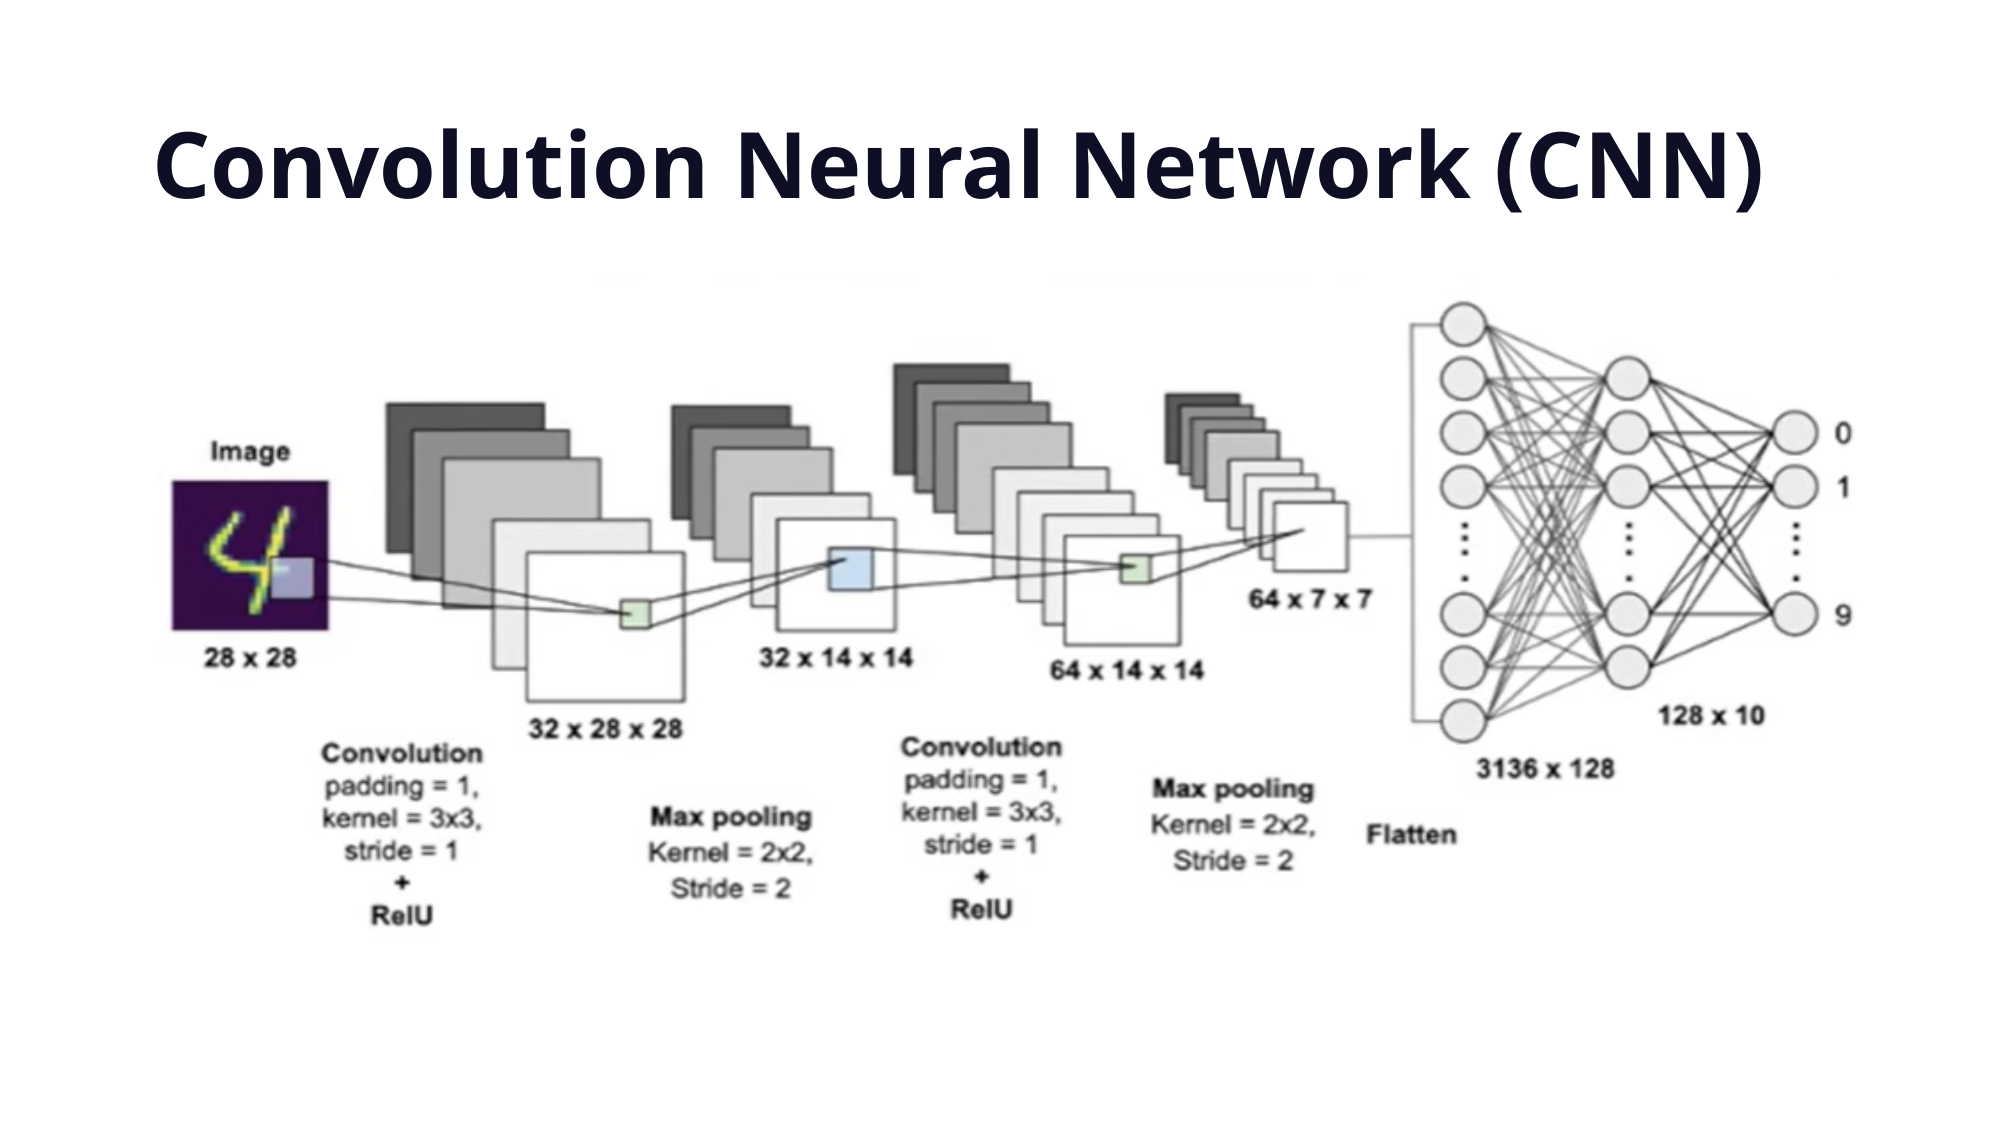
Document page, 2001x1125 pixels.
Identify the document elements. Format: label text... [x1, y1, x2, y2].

picture [149, 277, 1863, 938]
title Convolution Neural Network (CNN) [137, 59, 1863, 278]
